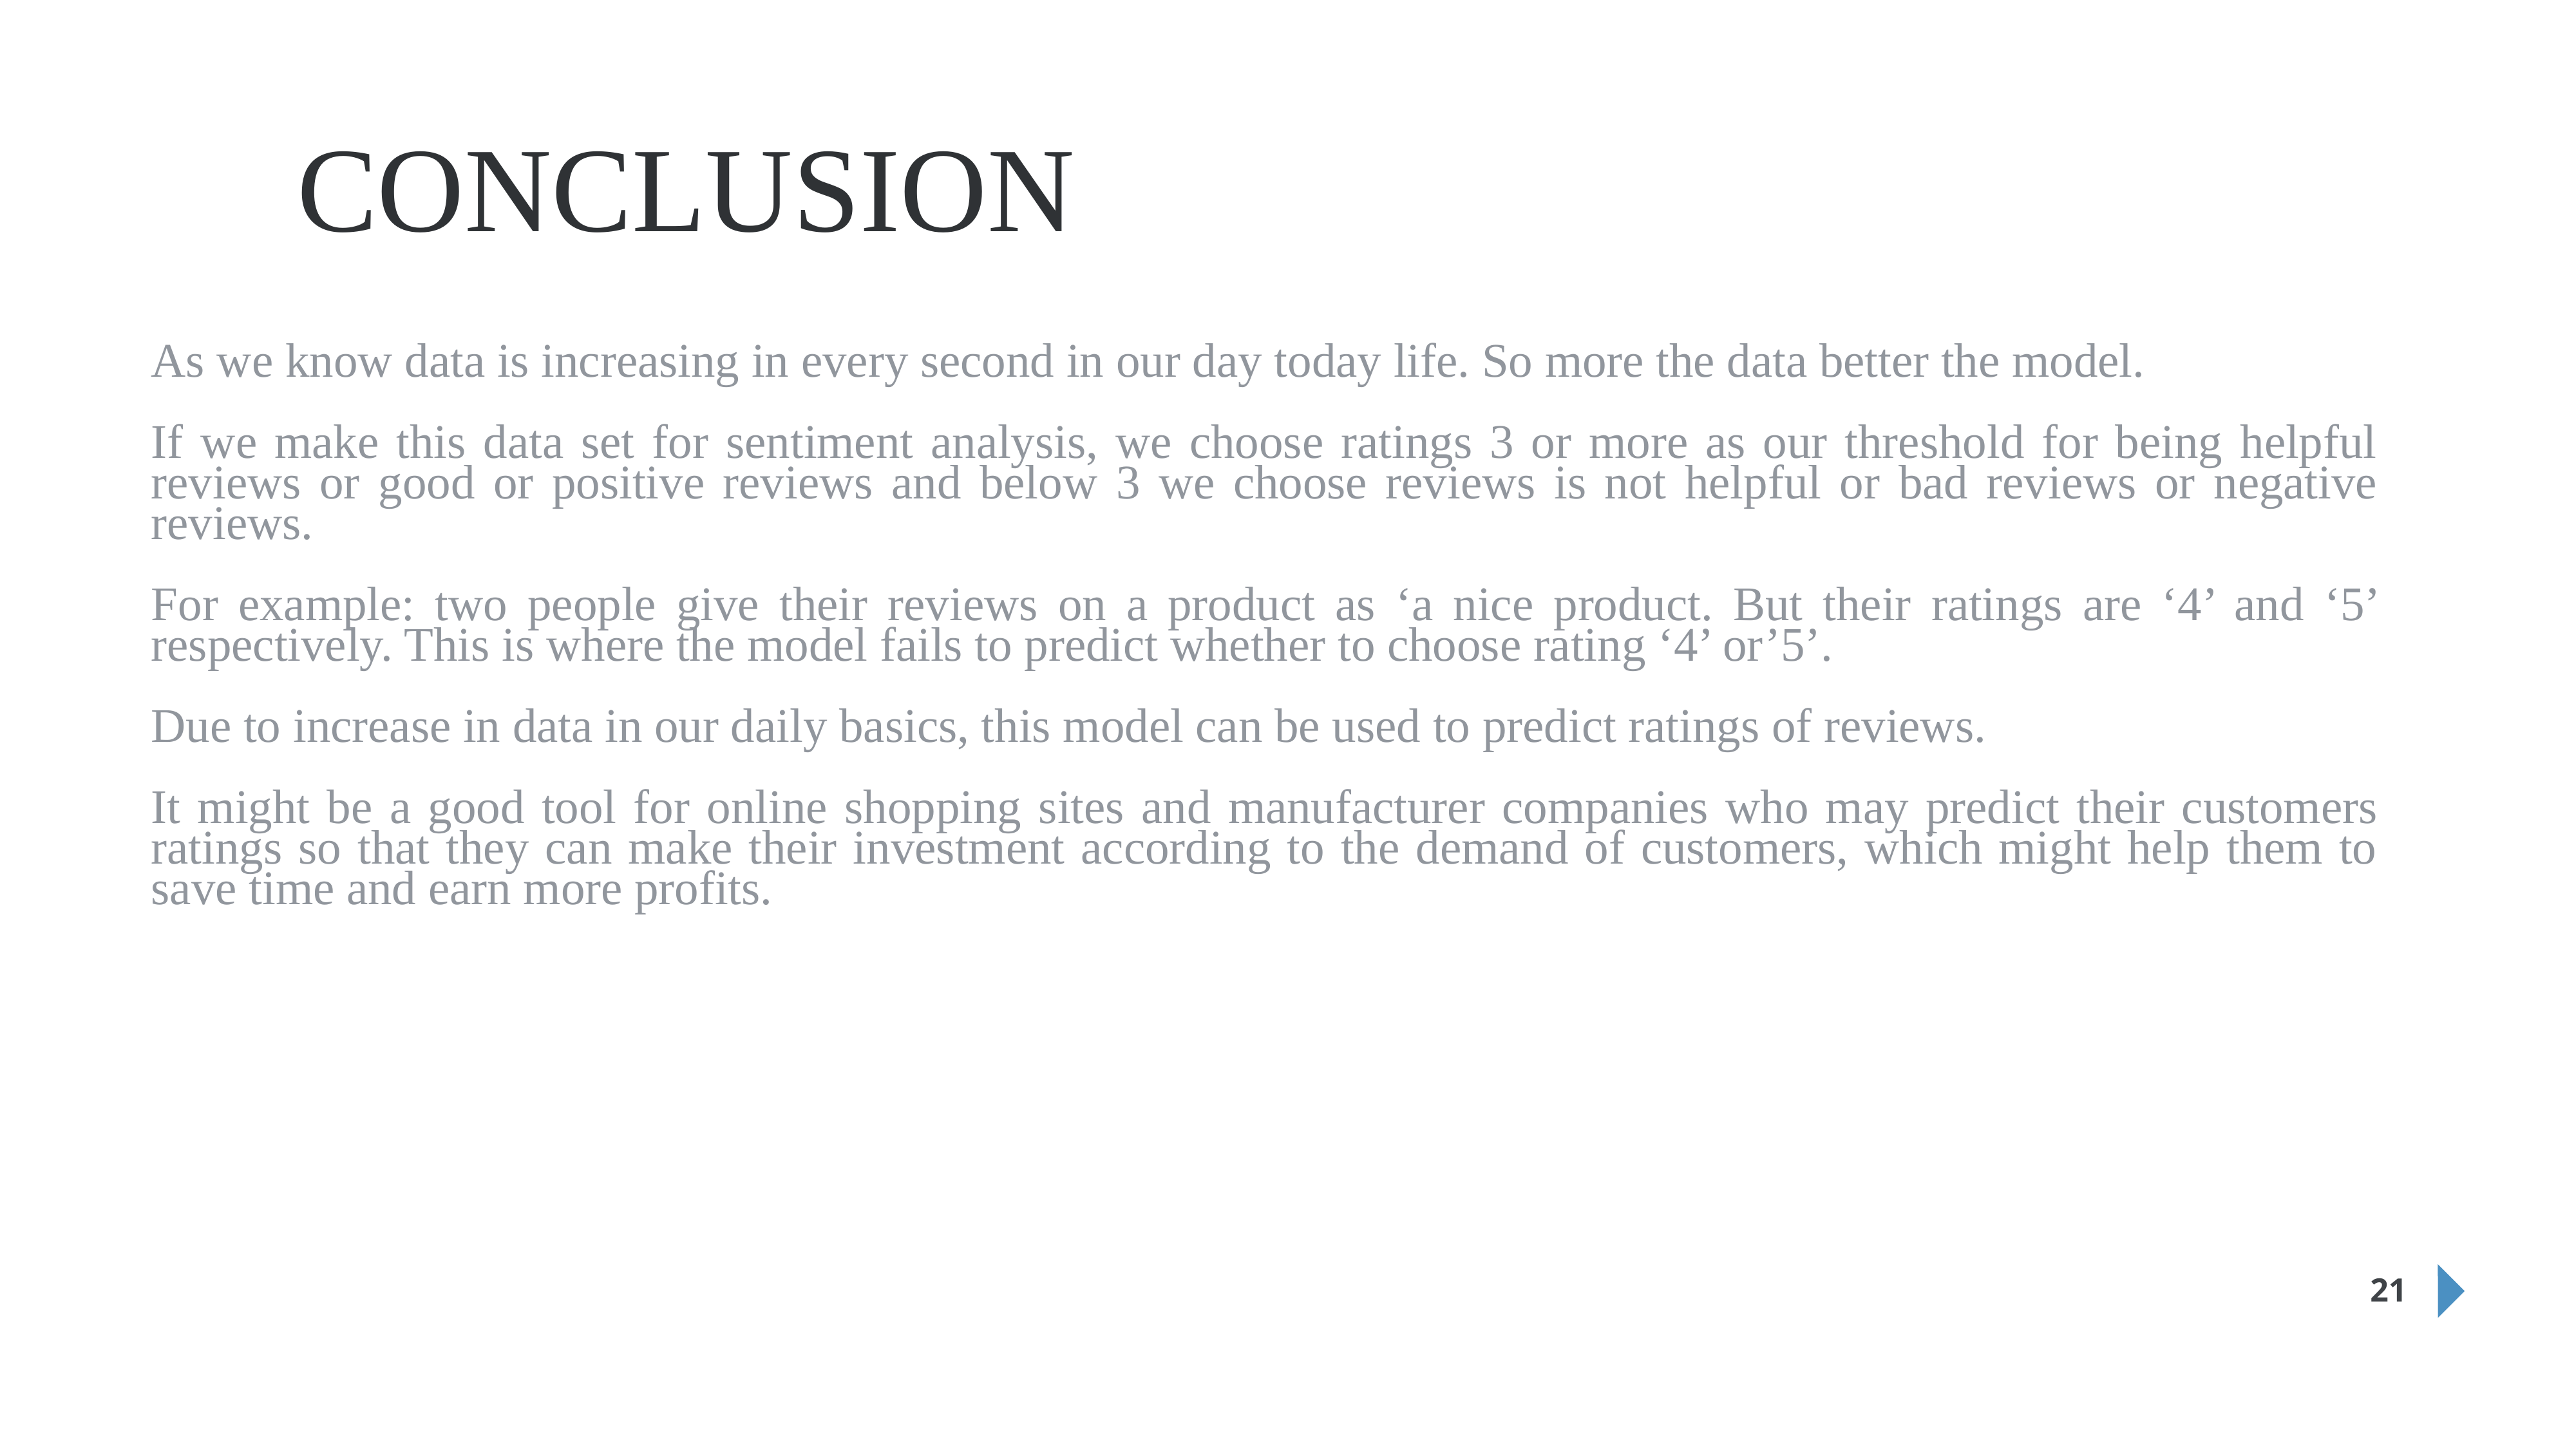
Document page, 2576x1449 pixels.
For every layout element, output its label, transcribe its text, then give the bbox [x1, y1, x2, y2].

text_box As we know data is increasing in every second in our day today life. So more the data better the model. If we make this data set for sentiment analysis, we choose ratings 3 or more as our threshold for being helpful reviews or good or positive reviews and below 3 we choose reviews is not helpful or bad reviews or negative reviews. For example: two people give their reviews on a product as ‘a nice product. But their ratings are ‘4’ and ‘5’ respectively. This is where the model fails to predict whether to choose rating ‘4’ or’5’. Due to increase in data in our daily basics, this model can be used to predict ratings of reviews. It might be a good tool for online shopping sites and manufacturer companies who may predict their customers ratings so that they can make their investment according to the demand of customers, which might help them to save time and earn more profits. [146, 339, 2385, 918]
text_box 21 [2340, 1264, 2438, 1449]
text_box CONCLUSION [287, 122, 2249, 285]
